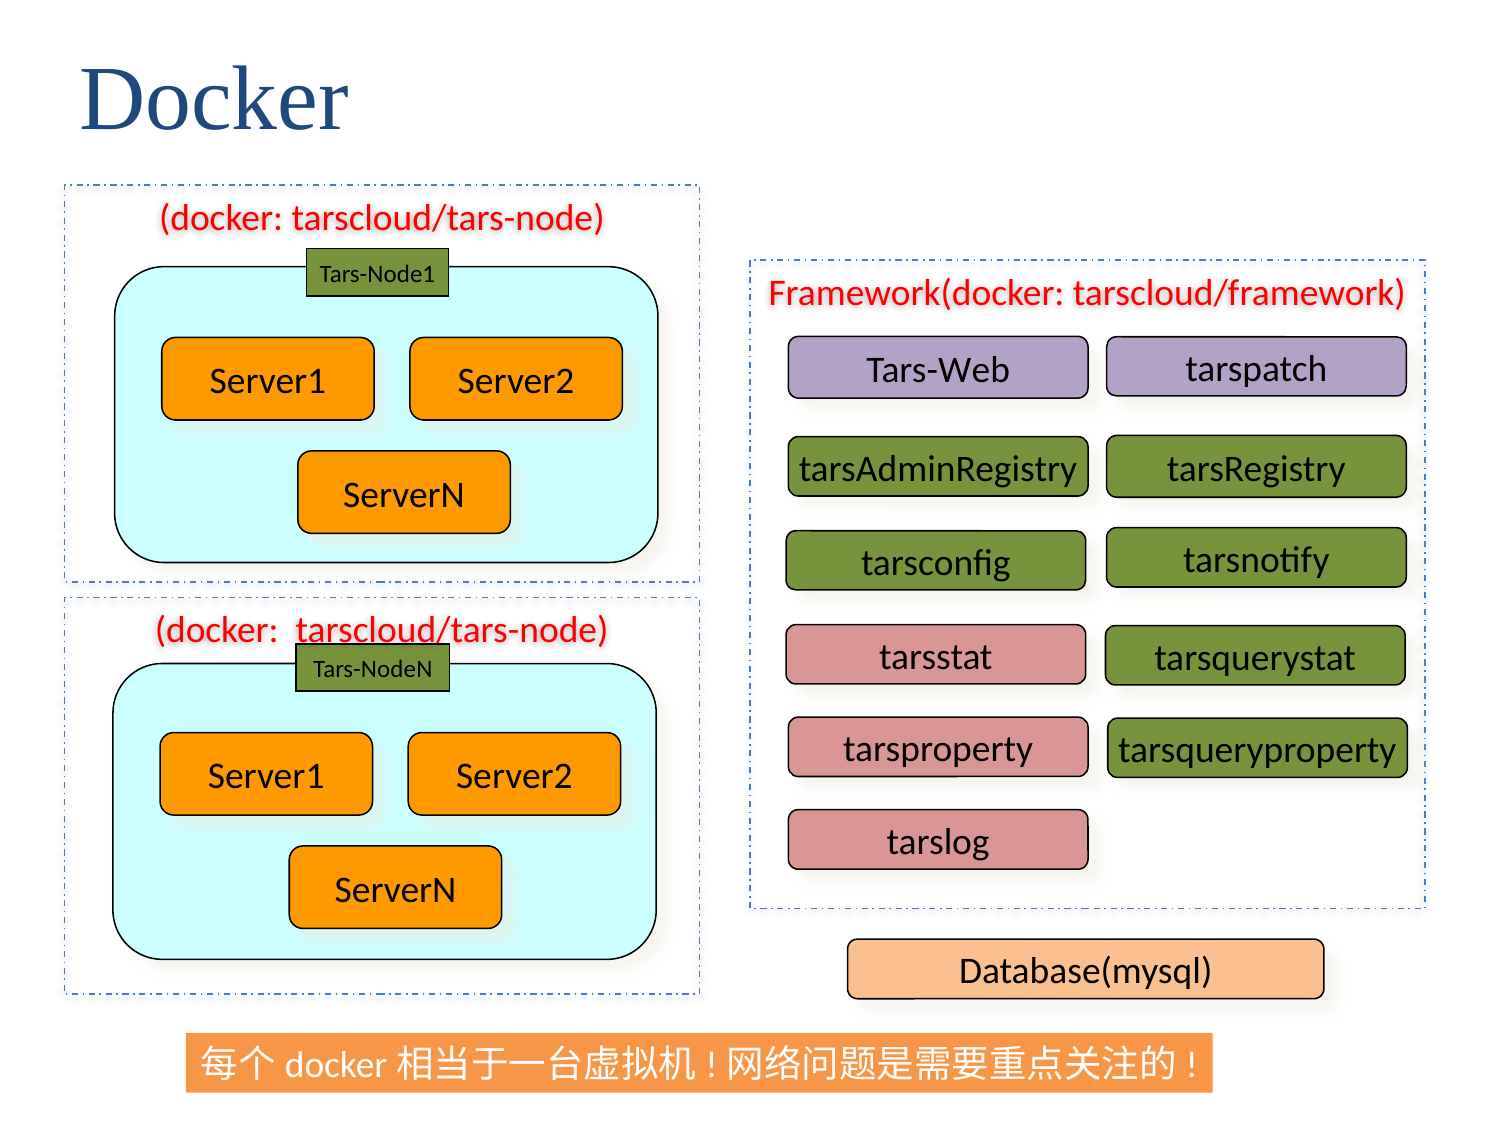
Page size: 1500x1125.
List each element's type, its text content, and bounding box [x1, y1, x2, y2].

text_box Docker [64, 59, 1417, 155]
text_box tarsquerystat [1105, 625, 1406, 685]
text_box Framework(docker: tarscloud/framework) [749, 259, 1426, 909]
text_box tarsproperty [788, 717, 1089, 777]
text_box (docker: tarscloud/tars-node) [64, 597, 700, 995]
text_box tarsqueryproperty [1107, 718, 1408, 778]
text_box 每个docker相当于一台虚拟机!网络问题是需要重点关注的! [185, 1032, 1213, 1093]
text_box Database(mysql) [847, 939, 1324, 999]
text_box (docker: tarscloud/tars-node) [64, 184, 700, 583]
